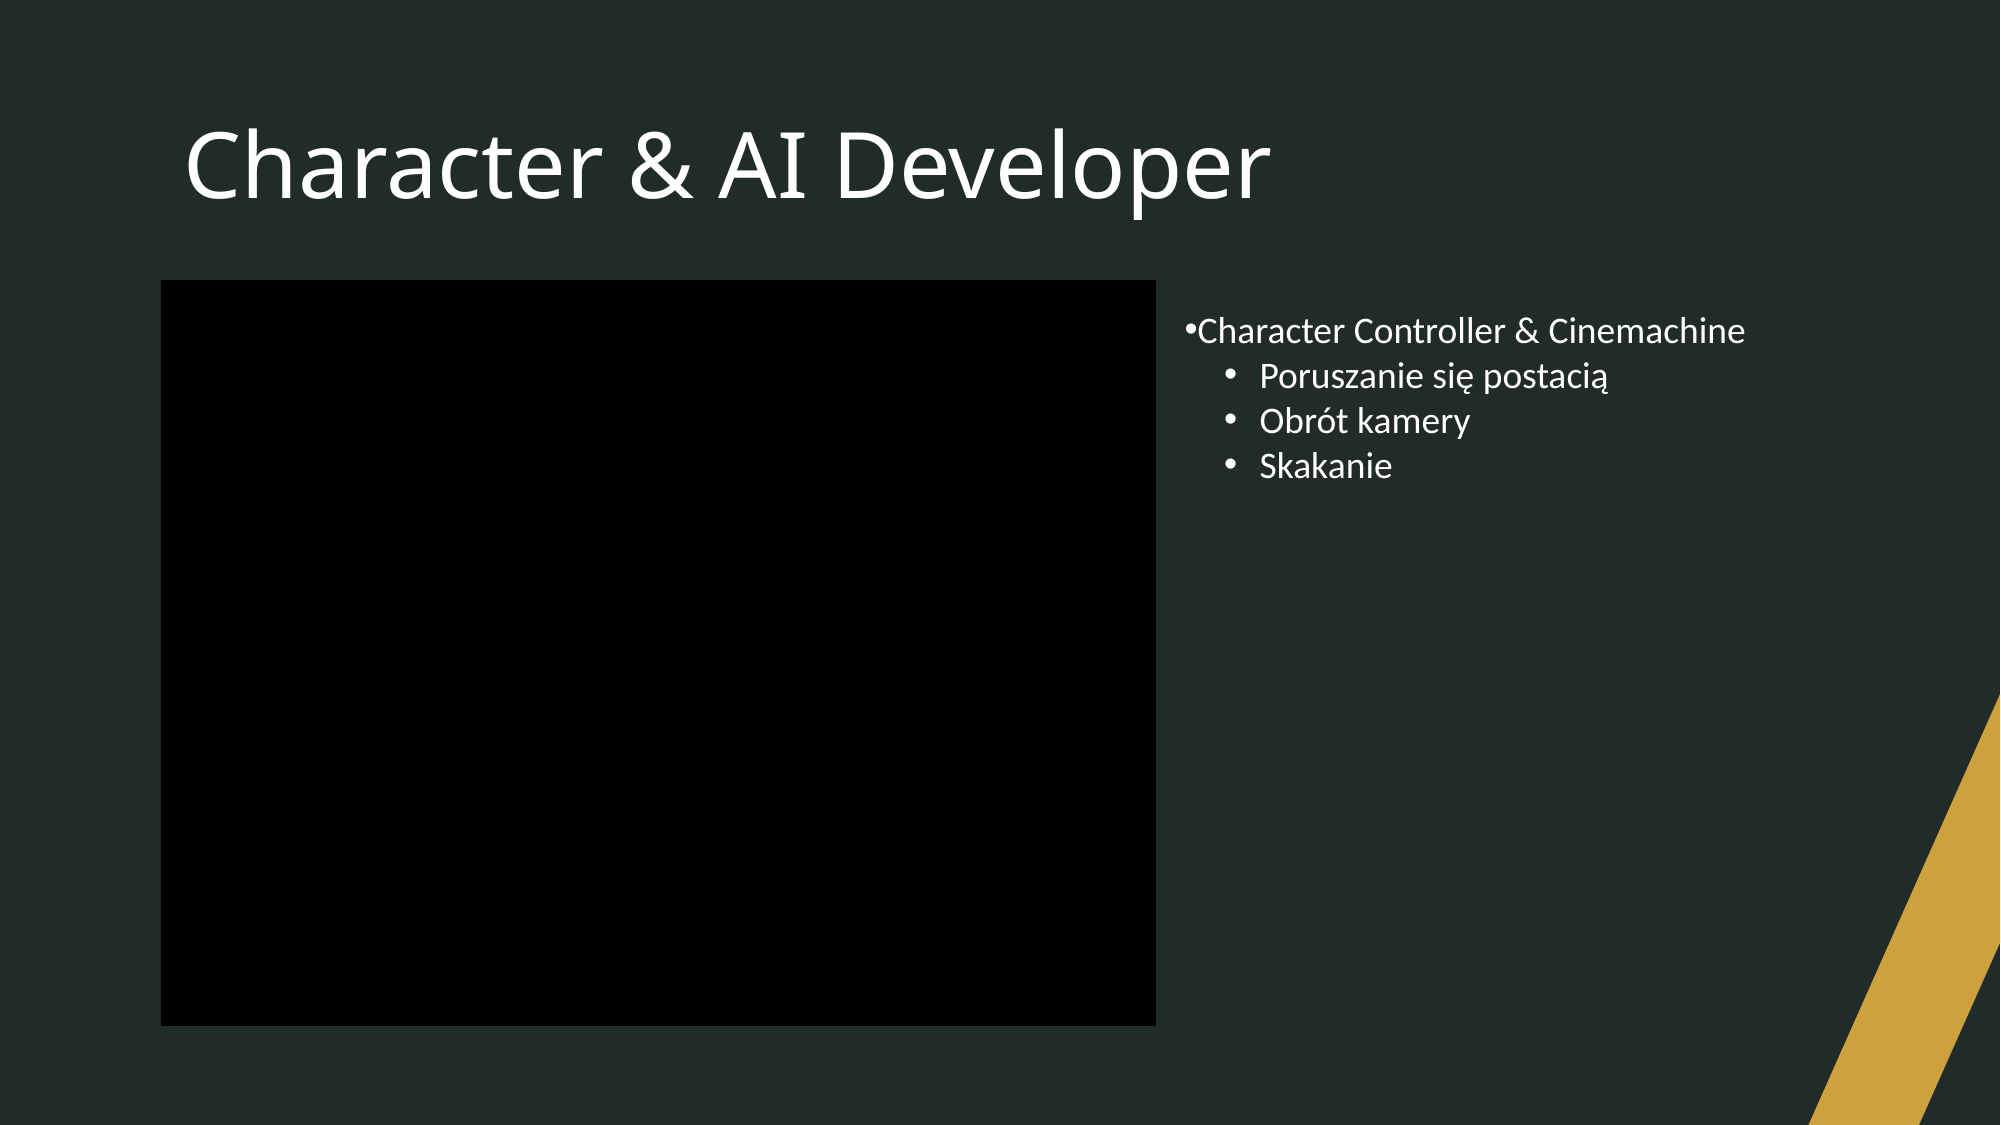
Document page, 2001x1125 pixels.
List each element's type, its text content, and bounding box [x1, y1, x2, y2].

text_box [160, 279, 1157, 1027]
title Character & AI Developer [168, 59, 1863, 278]
text_box Character Controller & Cinemachine Poruszanie się postacią Obrót kamery Skakanie [1169, 298, 1762, 494]
